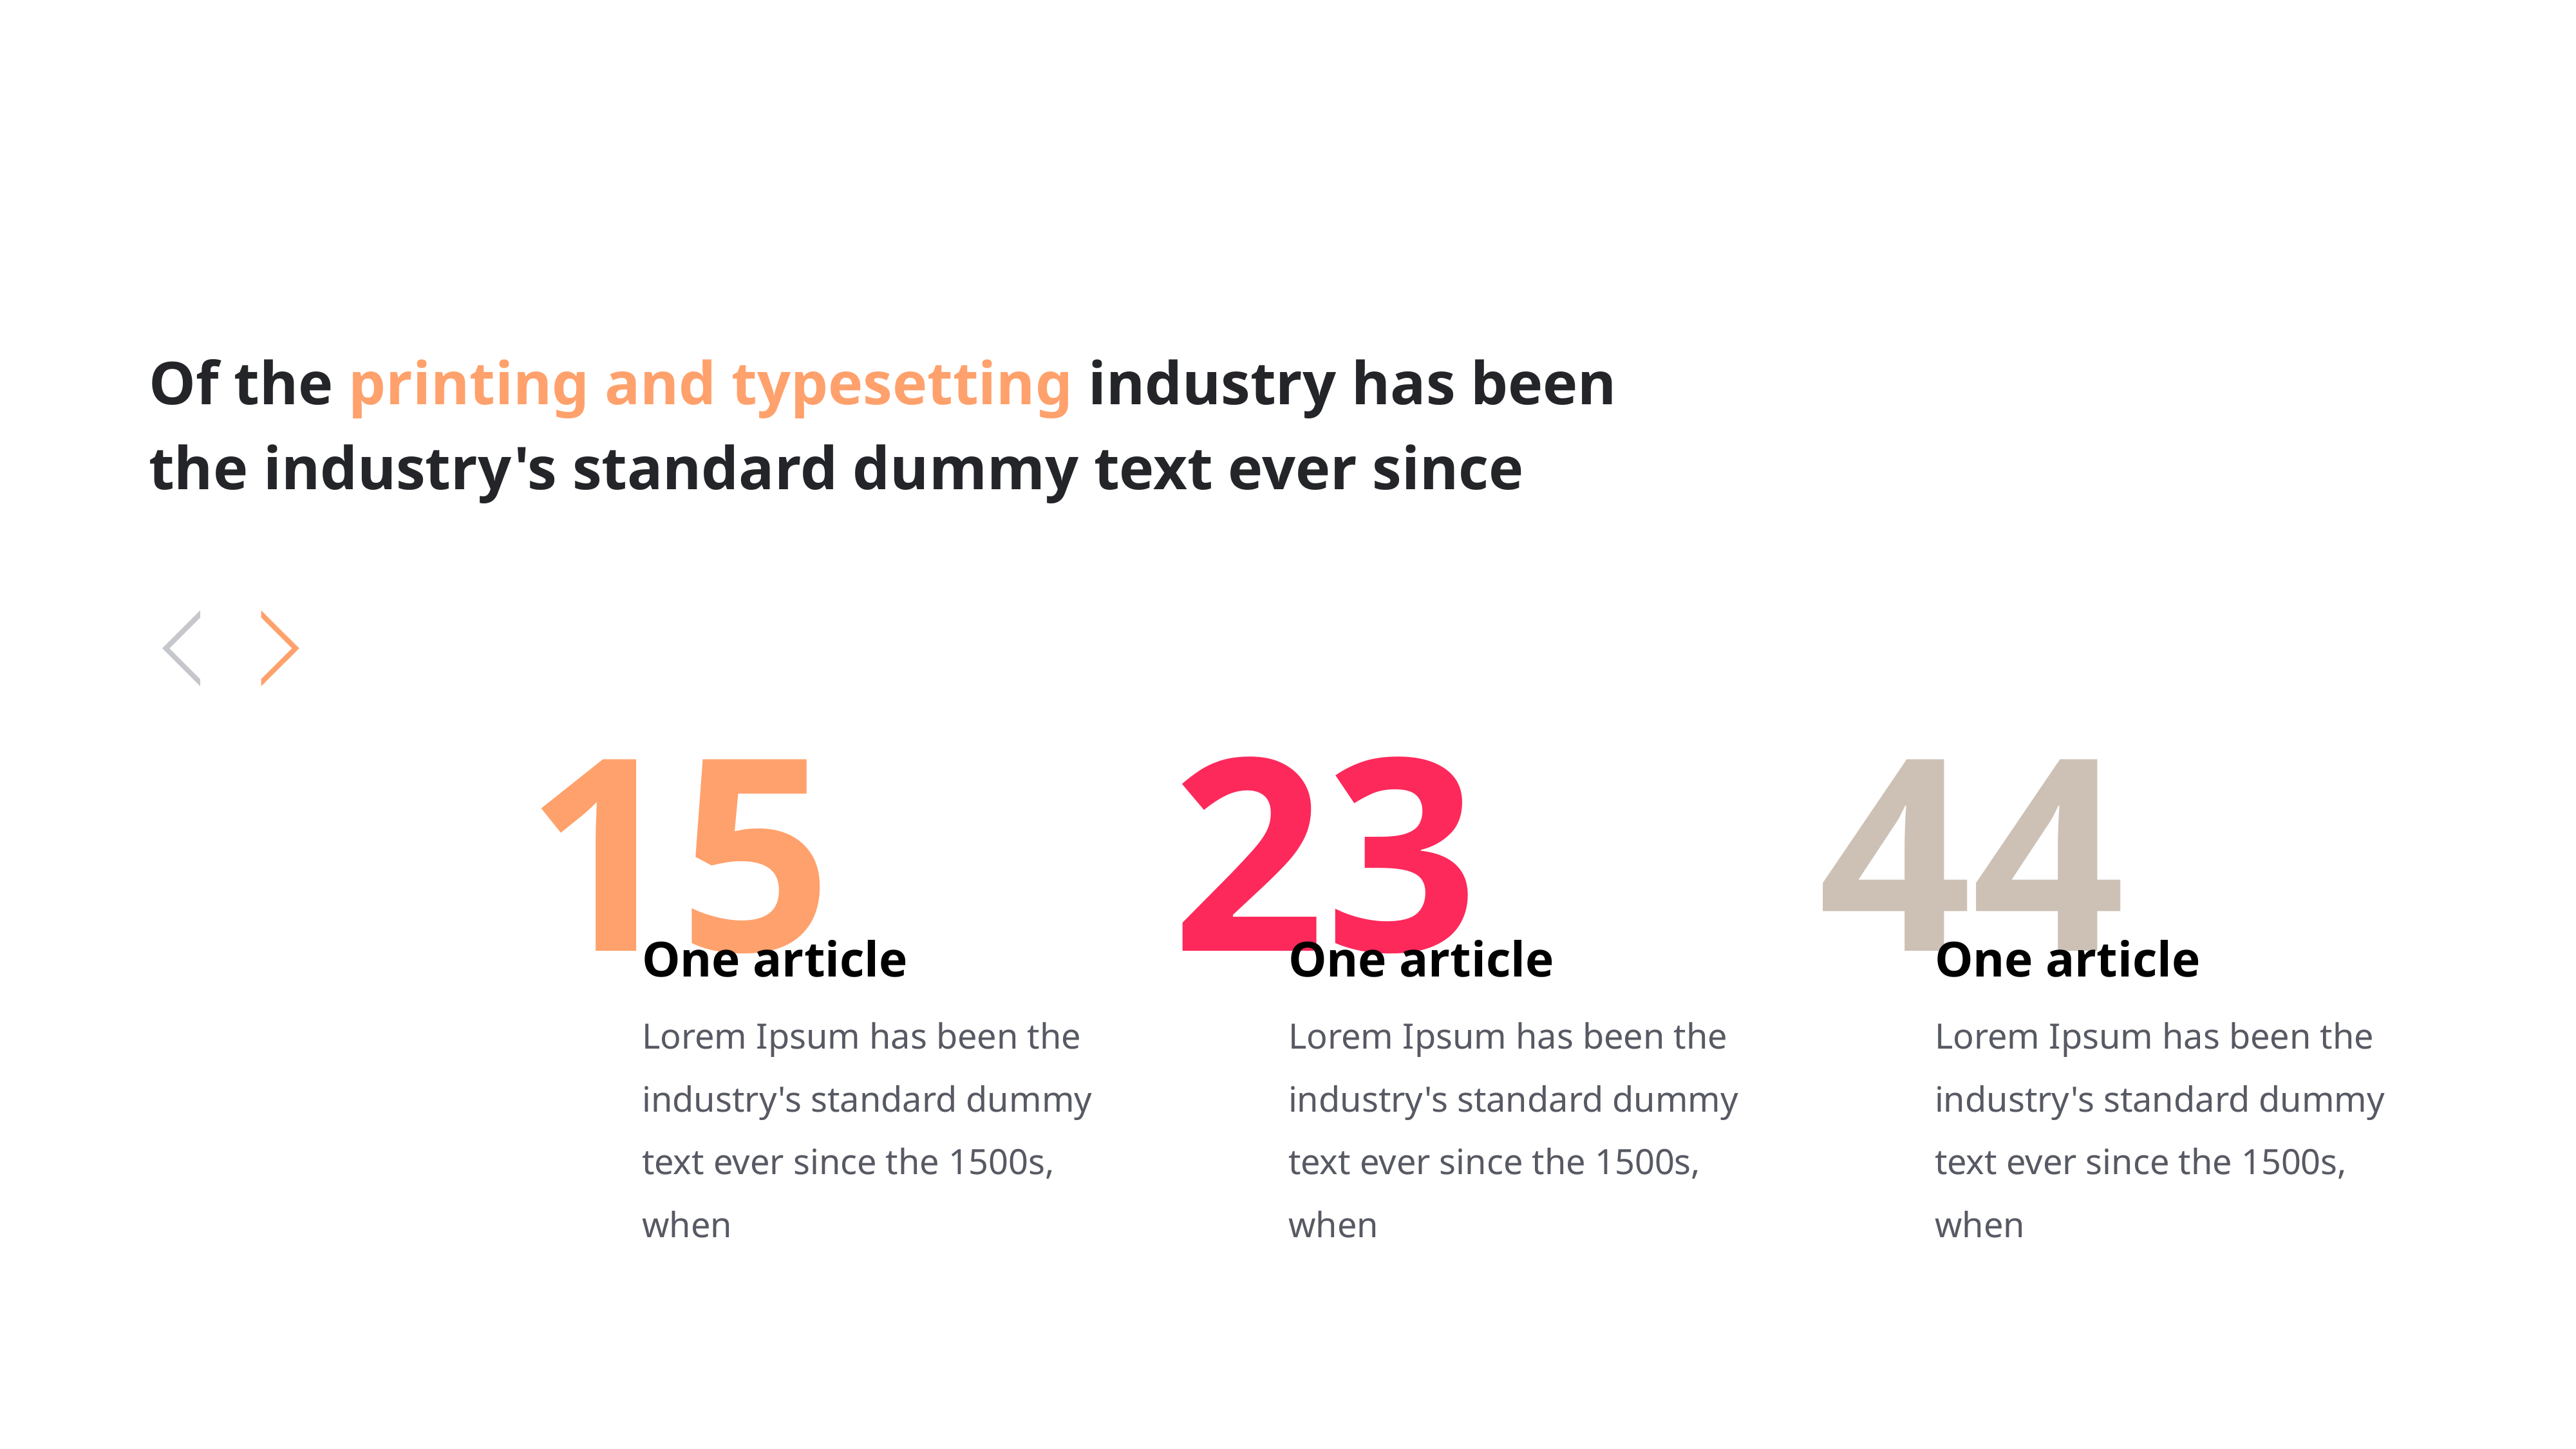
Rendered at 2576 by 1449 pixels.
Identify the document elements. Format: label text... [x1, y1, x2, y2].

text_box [496, 676, 1142, 1224]
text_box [162, 610, 299, 687]
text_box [1143, 676, 1789, 1224]
text_box Of the printing and typesetting industry has been the industry's standard dummy text ever since [139, 326, 1690, 512]
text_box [1789, 676, 2452, 1224]
